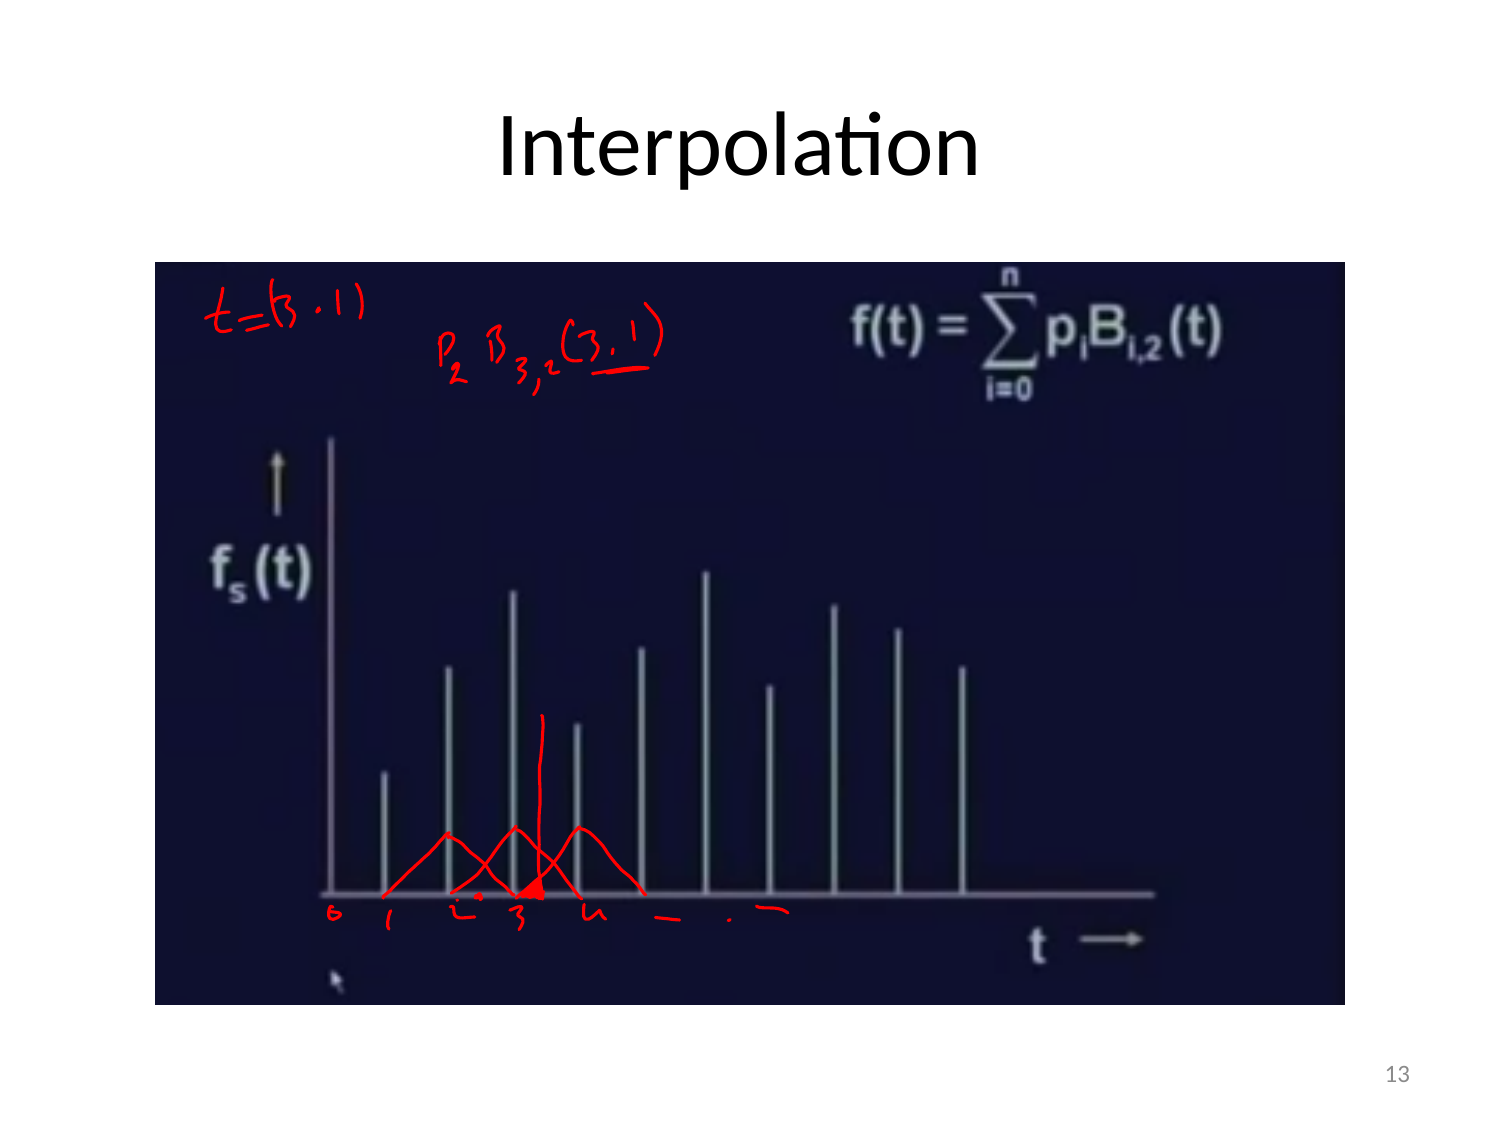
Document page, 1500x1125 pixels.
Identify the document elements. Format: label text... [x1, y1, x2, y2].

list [74, 262, 1426, 1006]
slide_number 13 [1074, 1042, 1425, 1103]
title Interpolation [75, 45, 1425, 233]
